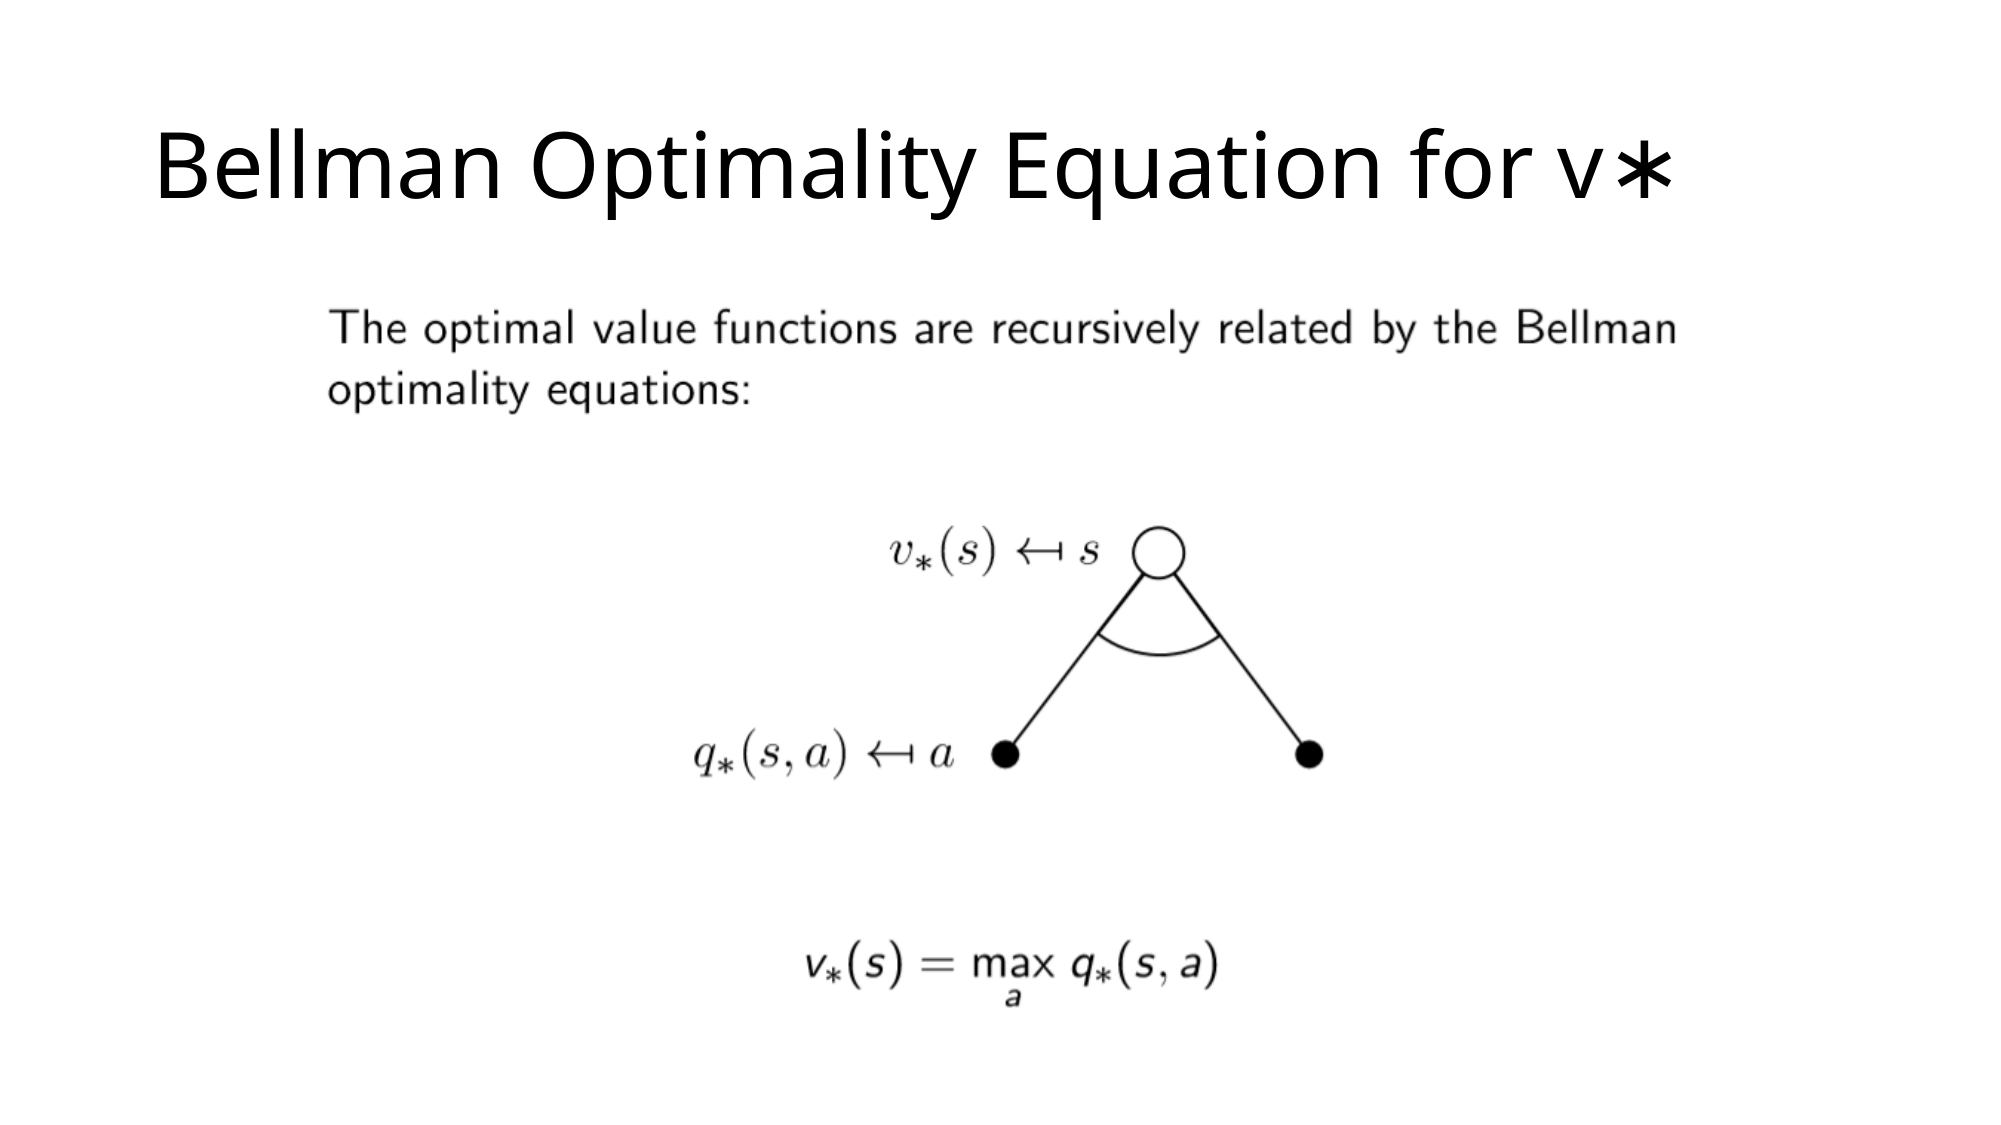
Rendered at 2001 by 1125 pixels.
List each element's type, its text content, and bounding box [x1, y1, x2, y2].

picture [315, 299, 1685, 1014]
title Bellman Optimality Equation for v∗ [137, 59, 1863, 278]
